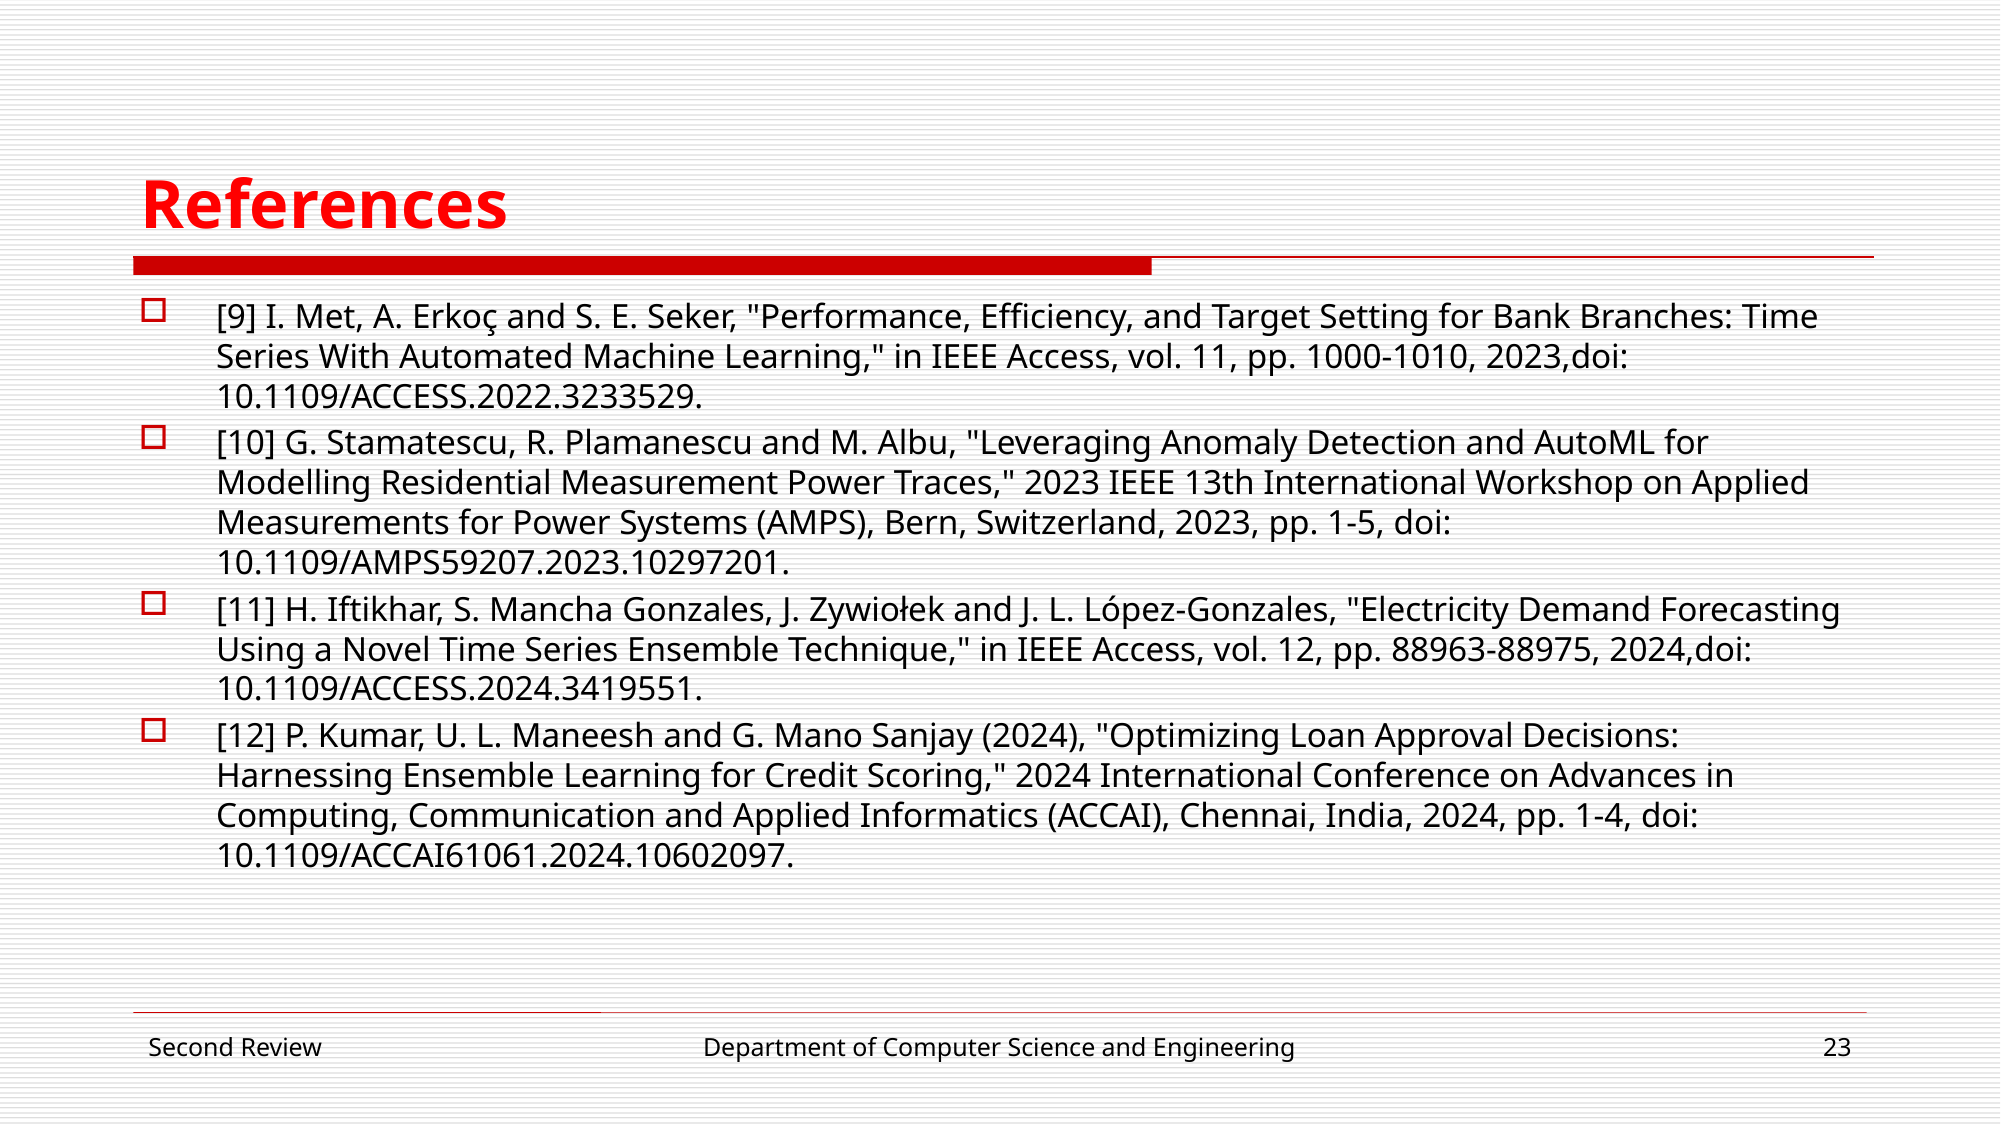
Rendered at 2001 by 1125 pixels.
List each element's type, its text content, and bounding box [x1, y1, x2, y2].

title References [125, 50, 1876, 250]
footer Department of Computer Science and Engineering [683, 1024, 1317, 1103]
list [9] I. Met, A. Erkoç and S. E. Seker, "Performance, Efficiency, and Target Setting for Bank Branches: Time Series With Automated Machine Learning," in IEEE Access, vol. 11, pp. 1000-1010, 2023,doi: 10.1109/ACCESS.2022.3233529. [10] G. Stamatescu, R. Plamanescu and M. Albu, "Leveraging Anomaly Detection and AutoML for Modelling Residential Measurement Power Traces," 2023 IEEE 13th International Workshop on Applied Measurements for Power Systems (AMPS), Bern, Switzerland, 2023, pp. 1-5, doi: 10.1109/AMPS59207.2023.10297201. [11] H. Iftikhar, S. Mancha Gonzales, J. Zywiołek and J. L. López-Gonzales, "Electricity Demand Forecasting Using a Novel Time Series Ensemble Technique," in IEEE Access, vol. 12, pp. 88963-88975, 2024,doi: 10.1109/ACCESS.2024.3419551. [12] P. Kumar, U. L. Maneesh and G. Mano Sanjay (2024), "Optimizing Loan Approval Decisions: Harnessing Ensemble Learning for Credit Scoring," 2024 International Conference on Advances in Computing, Communication and Applied Informatics (ACCAI), Chennai, India, 2024, pp. 1-4, doi: 10.1109/ACCAI61061.2024.10602097. [123, 287, 1874, 988]
slide_number 23 [1433, 1024, 1867, 1103]
picture [0, 0, 2001, 1125]
slide_number Second Review [133, 1024, 567, 1103]
